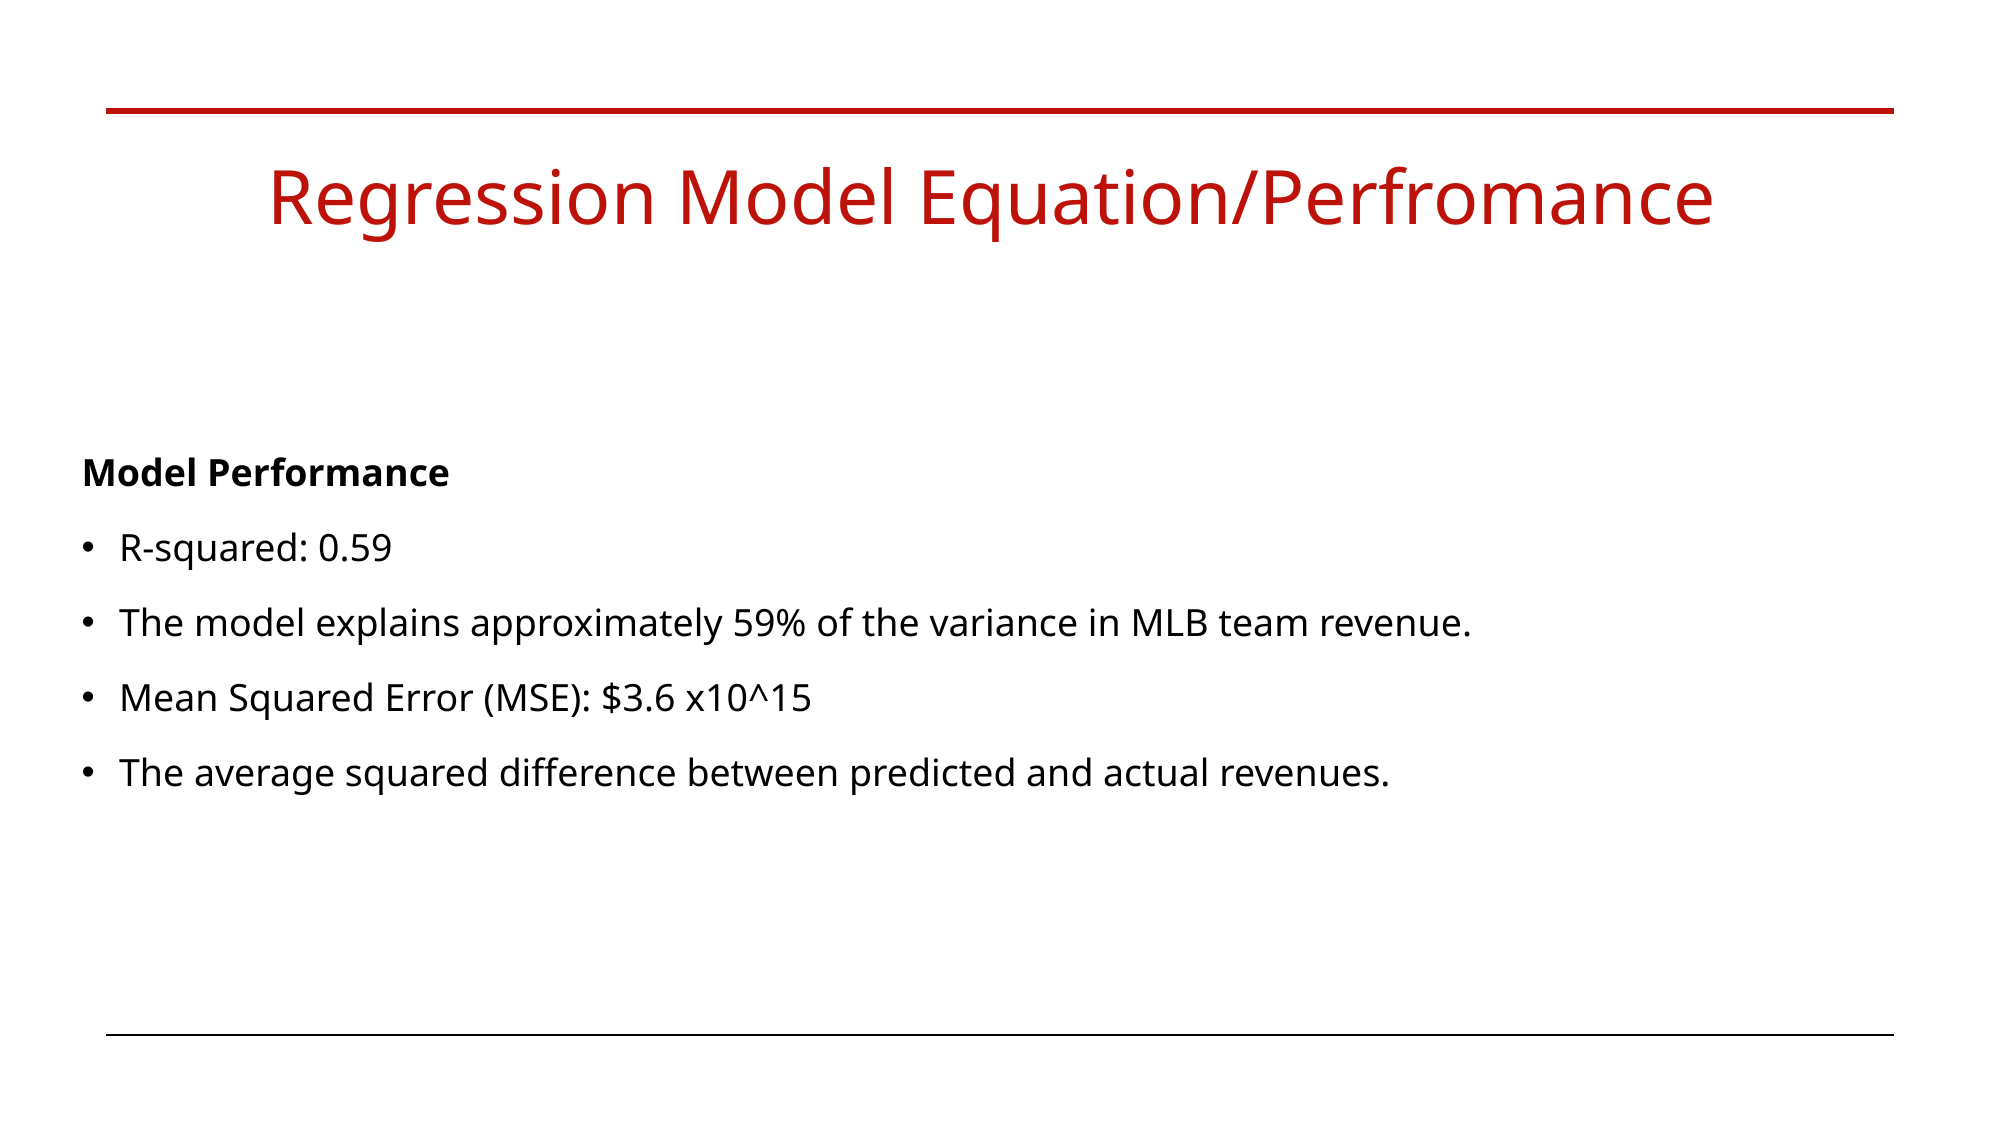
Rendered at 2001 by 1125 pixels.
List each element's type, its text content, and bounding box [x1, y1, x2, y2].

title Regression Model Equation/Perfromance [90, 156, 1894, 333]
